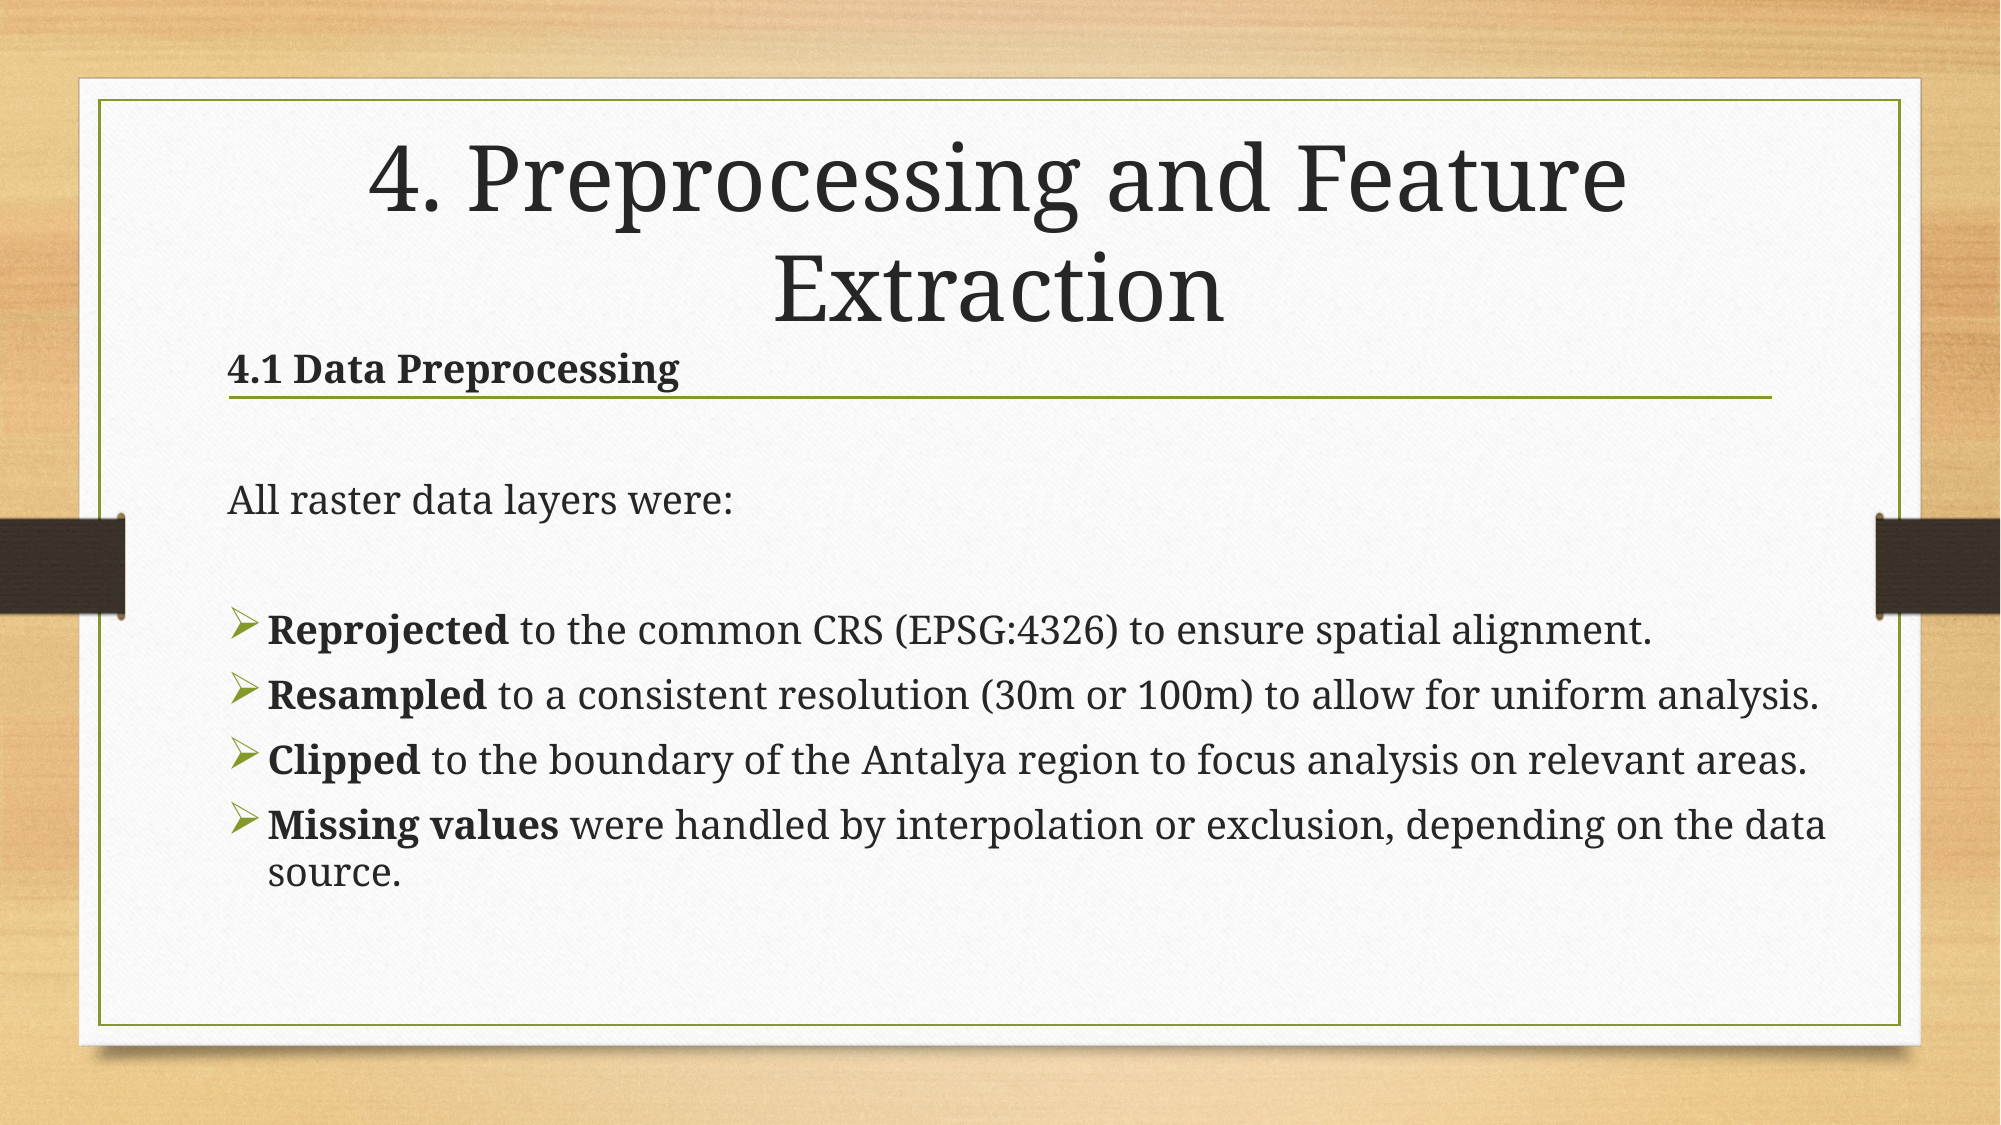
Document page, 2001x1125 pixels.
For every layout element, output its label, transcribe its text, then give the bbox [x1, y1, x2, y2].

list 4.1 Data Preprocessing All raster data layers were: Reprojected to the common CRS (EPSG:4326) to ensure spatial alignment. Resampled to a consistent resolution (30m or 100m) to allow for uniform analysis. Clipped to the boundary of the Antalya region to focus analysis on relevant areas. Missing values were handled by interpolation or exclusion, depending on the data source. [212, 336, 1863, 942]
picture [0, 0, 2001, 1125]
title 4. Preprocessing and Feature Extraction [212, 123, 1788, 336]
